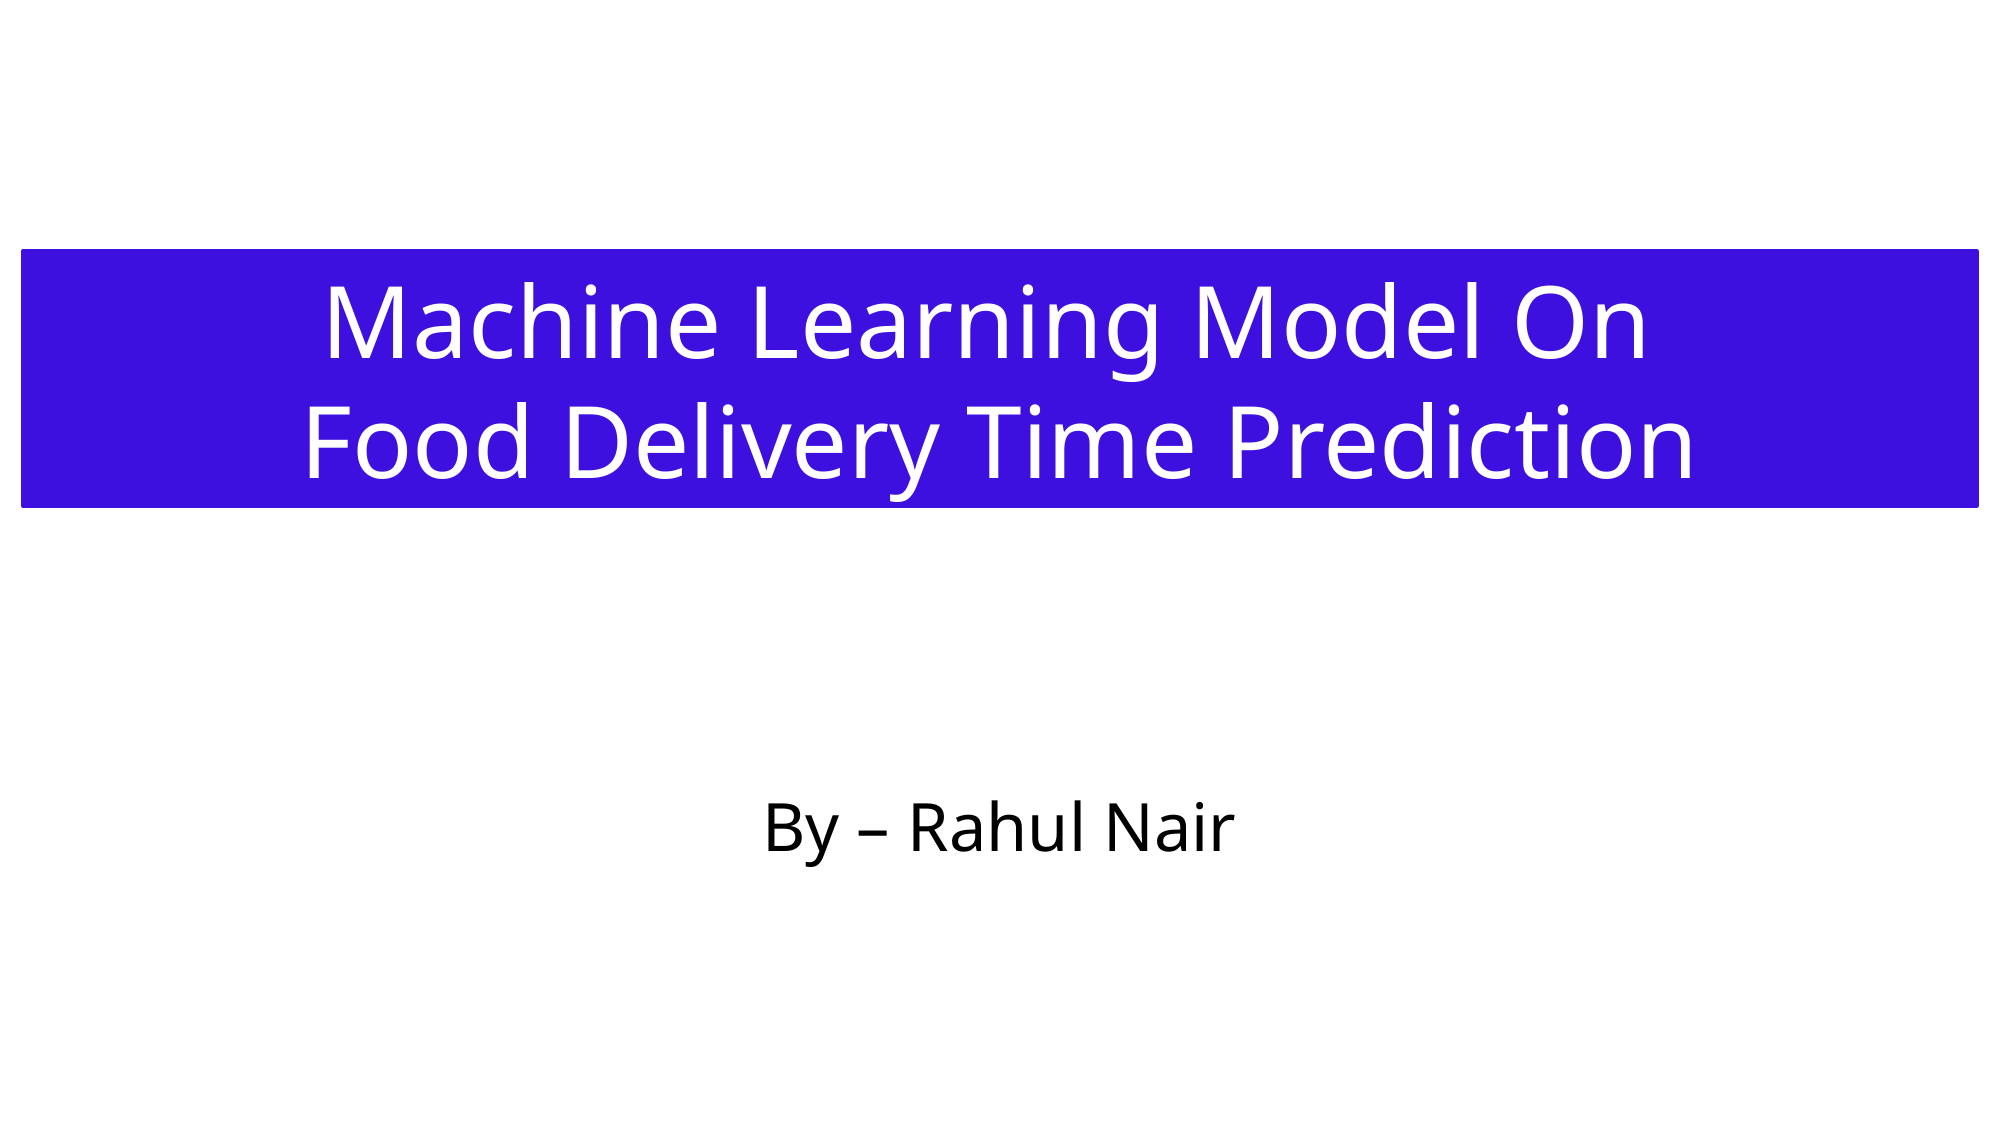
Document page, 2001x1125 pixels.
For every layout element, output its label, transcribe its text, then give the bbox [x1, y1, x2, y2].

text_box Machine Learning Model On Food Delivery Time Prediction [23, 251, 1977, 506]
text_box By – Rahul Nair [747, 777, 1253, 873]
